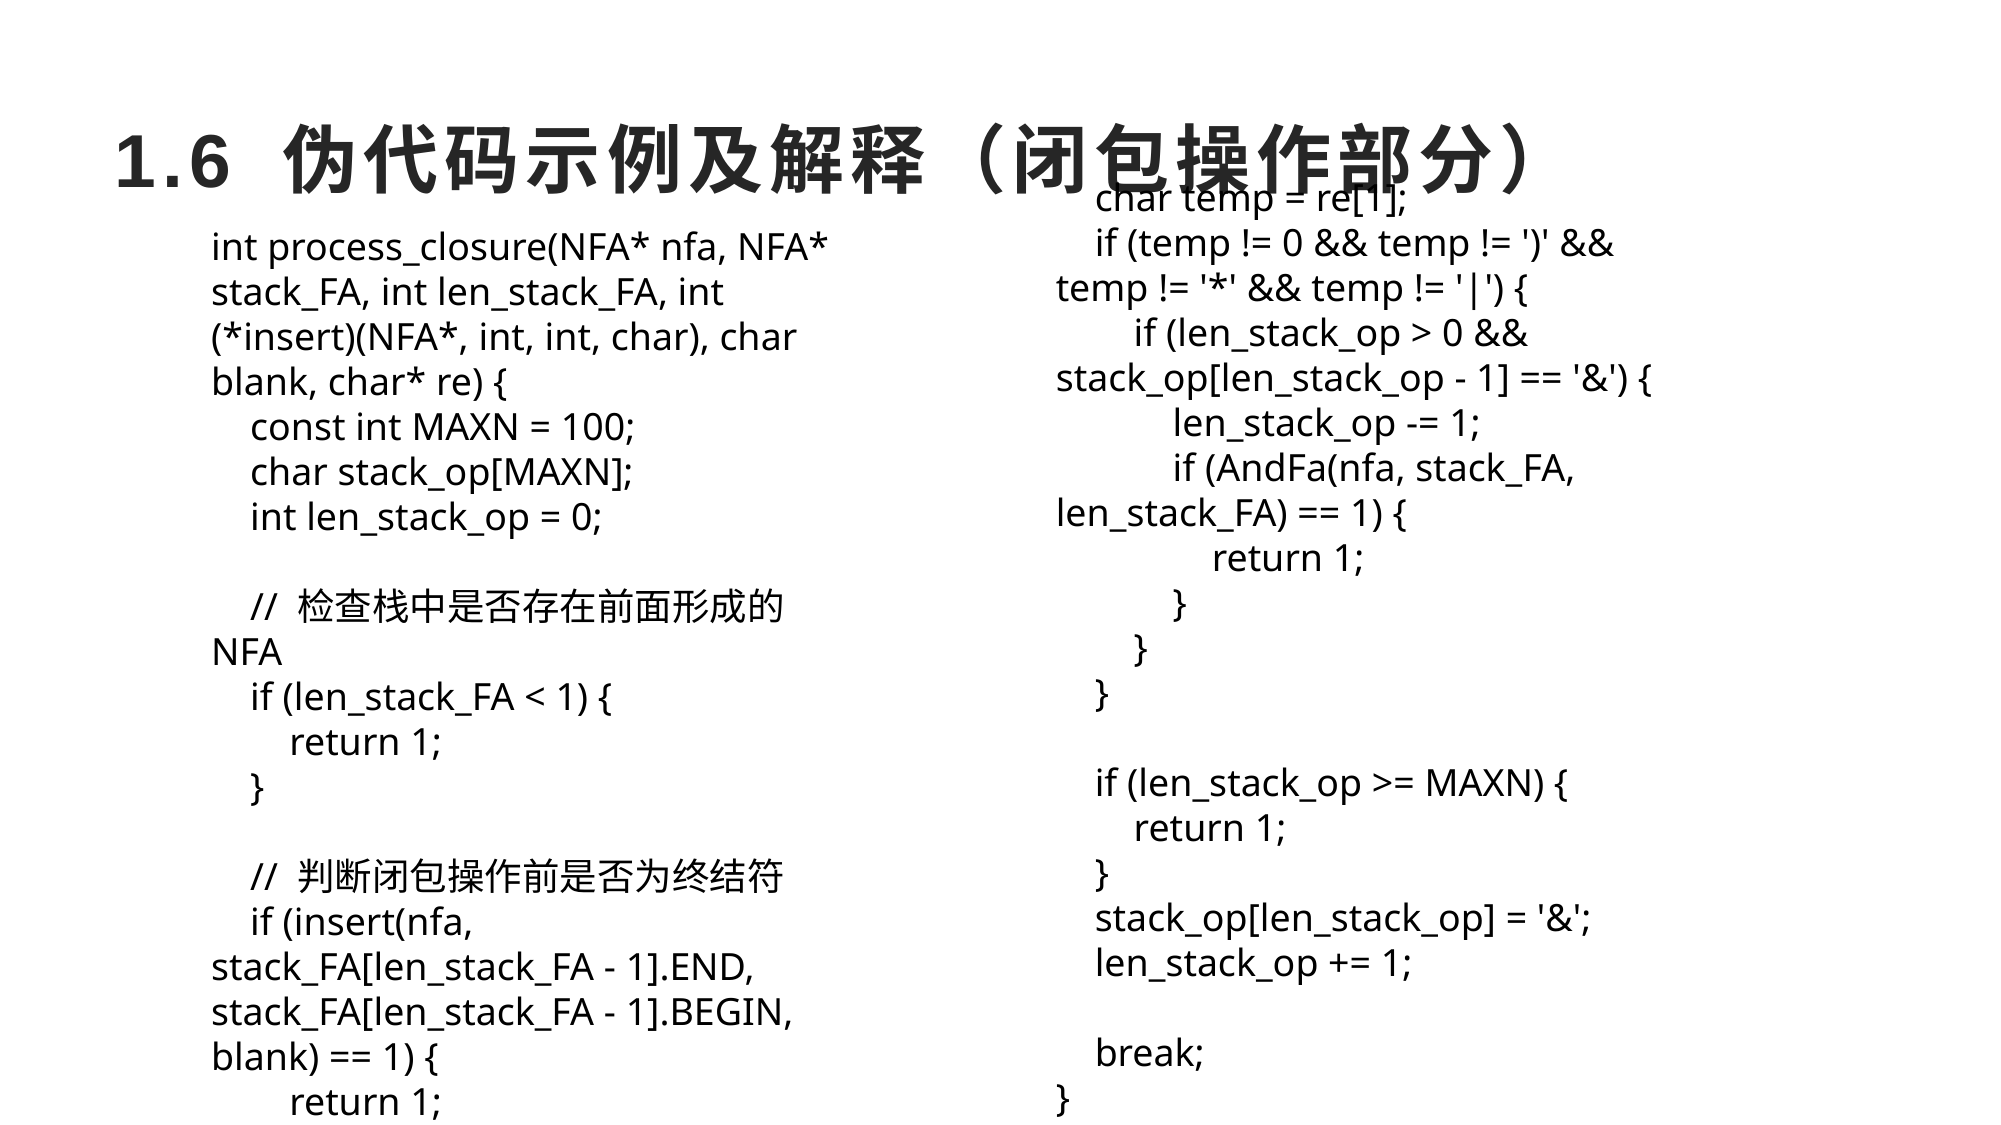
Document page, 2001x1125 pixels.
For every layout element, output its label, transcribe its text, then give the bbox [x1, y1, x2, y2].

text_box char temp = re[1]; if (temp != 0 && temp != ')' && temp != '*' && temp != '|') { if (len_stack_op > 0 && stack_op[len_stack_op - 1] == '&') { len_stack_op -= 1; if (AndFa(nfa, stack_FA, len_stack_FA) == 1) { return 1; } } } if (len_stack_op >= MAXN) { return 1; } stack_op[len_stack_op] = '&'; len_stack_op += 1; break; } [1041, 166, 1708, 1125]
text_box int process_closure(NFA* nfa, NFA* stack_FA, int len_stack_FA, int (*insert)(NFA*, int, int, char), char blank, char* re) { const int MAXN = 100; char stack_op[MAXN]; int len_stack_op = 0; // 检查栈中是否存在前面形成的NFA if (len_stack_FA < 1) { return 1; } // 判断闭包操作前是否为终结符 if (insert(nfa, stack_FA[len_stack_FA - 1].END, stack_FA[len_stack_FA - 1].BEGIN, blank) == 1) { return 1; } [196, 215, 864, 1125]
title 1.6 伪代码示例及解释（闭包操作部分） [99, 99, 1900, 216]
